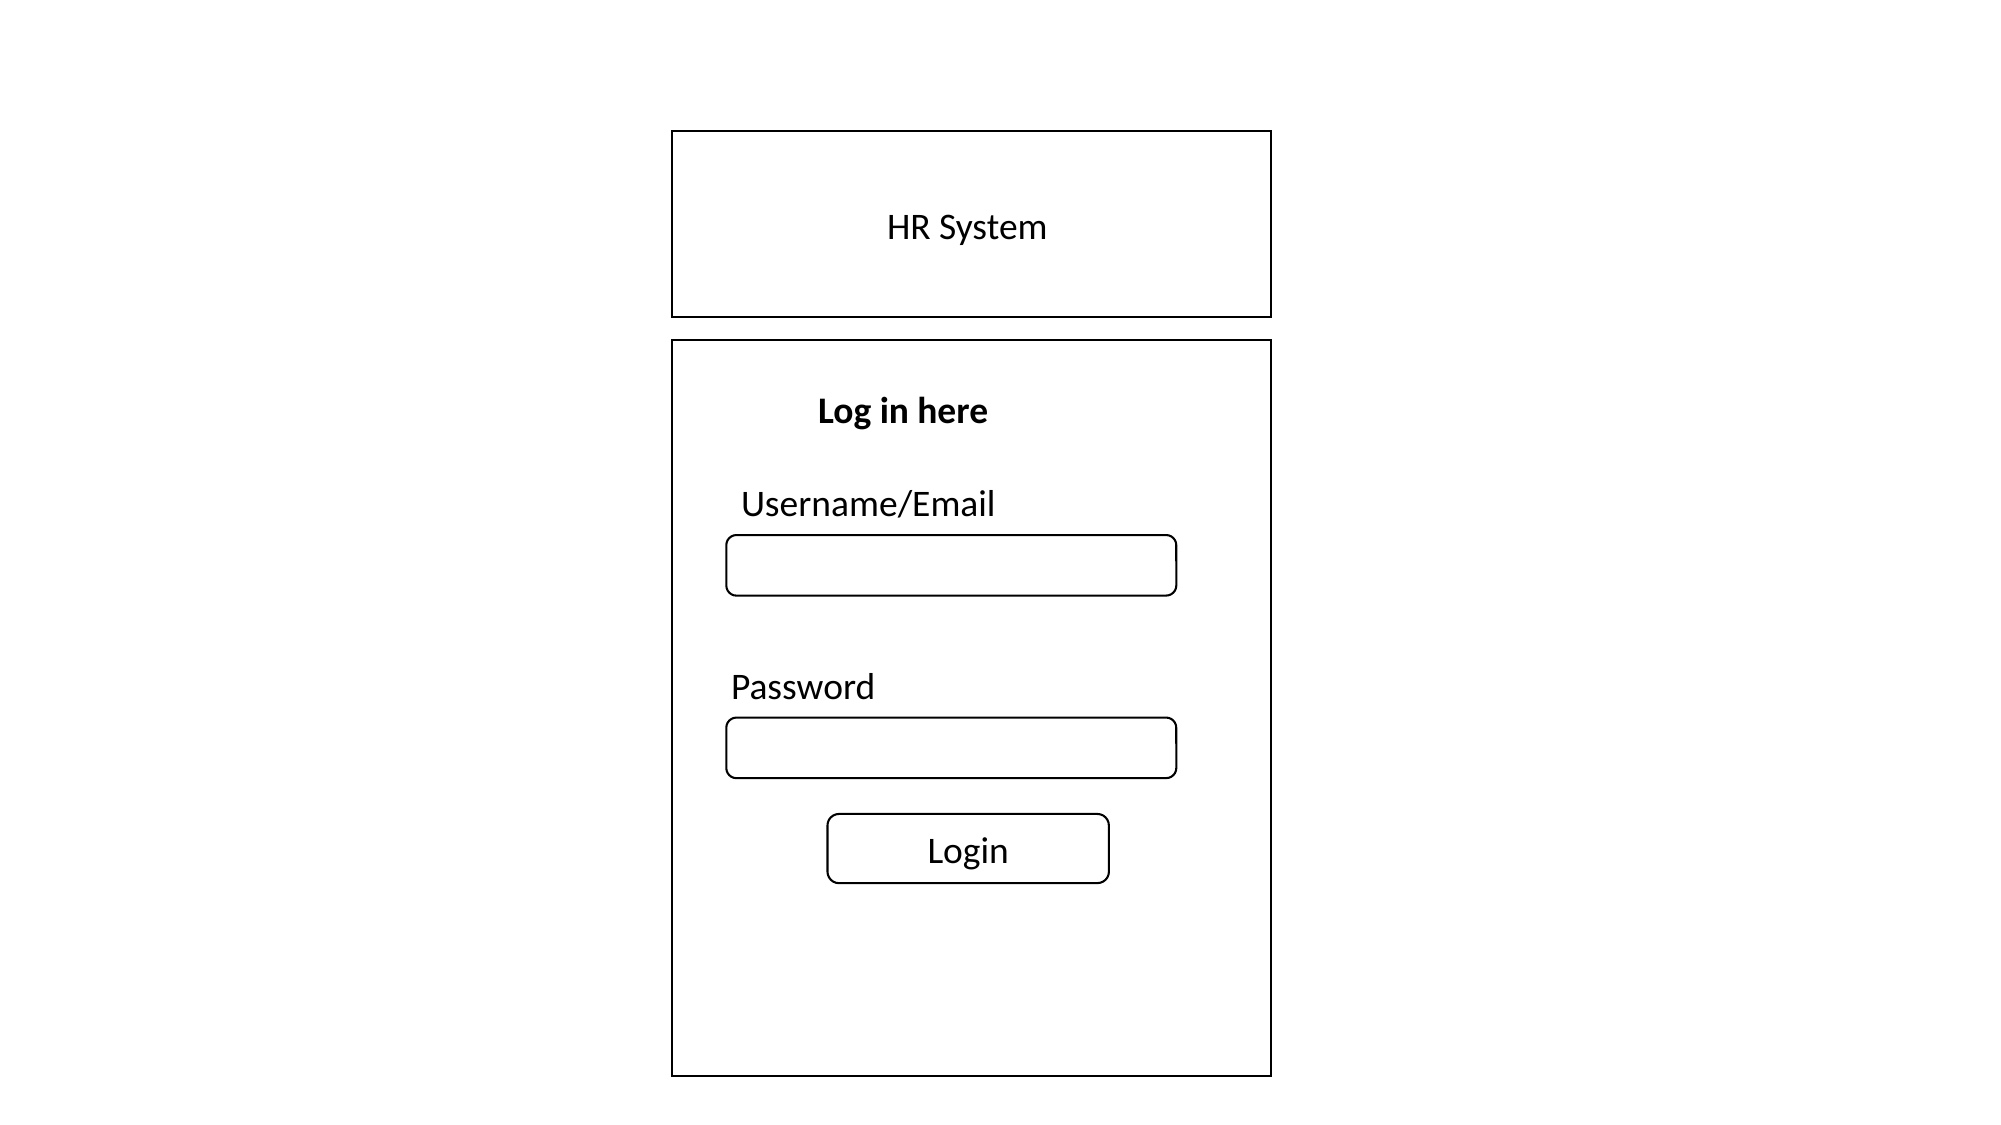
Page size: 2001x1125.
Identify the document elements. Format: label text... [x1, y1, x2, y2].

text_box Login [826, 812, 1110, 885]
text_box HR System [671, 130, 1272, 318]
text_box Username/Email [726, 471, 1177, 532]
text_box Log in here [726, 379, 1081, 439]
text_box [671, 339, 1272, 1077]
text_box Password [716, 655, 1167, 760]
text_box [725, 716, 1178, 780]
text_box [725, 534, 1178, 597]
